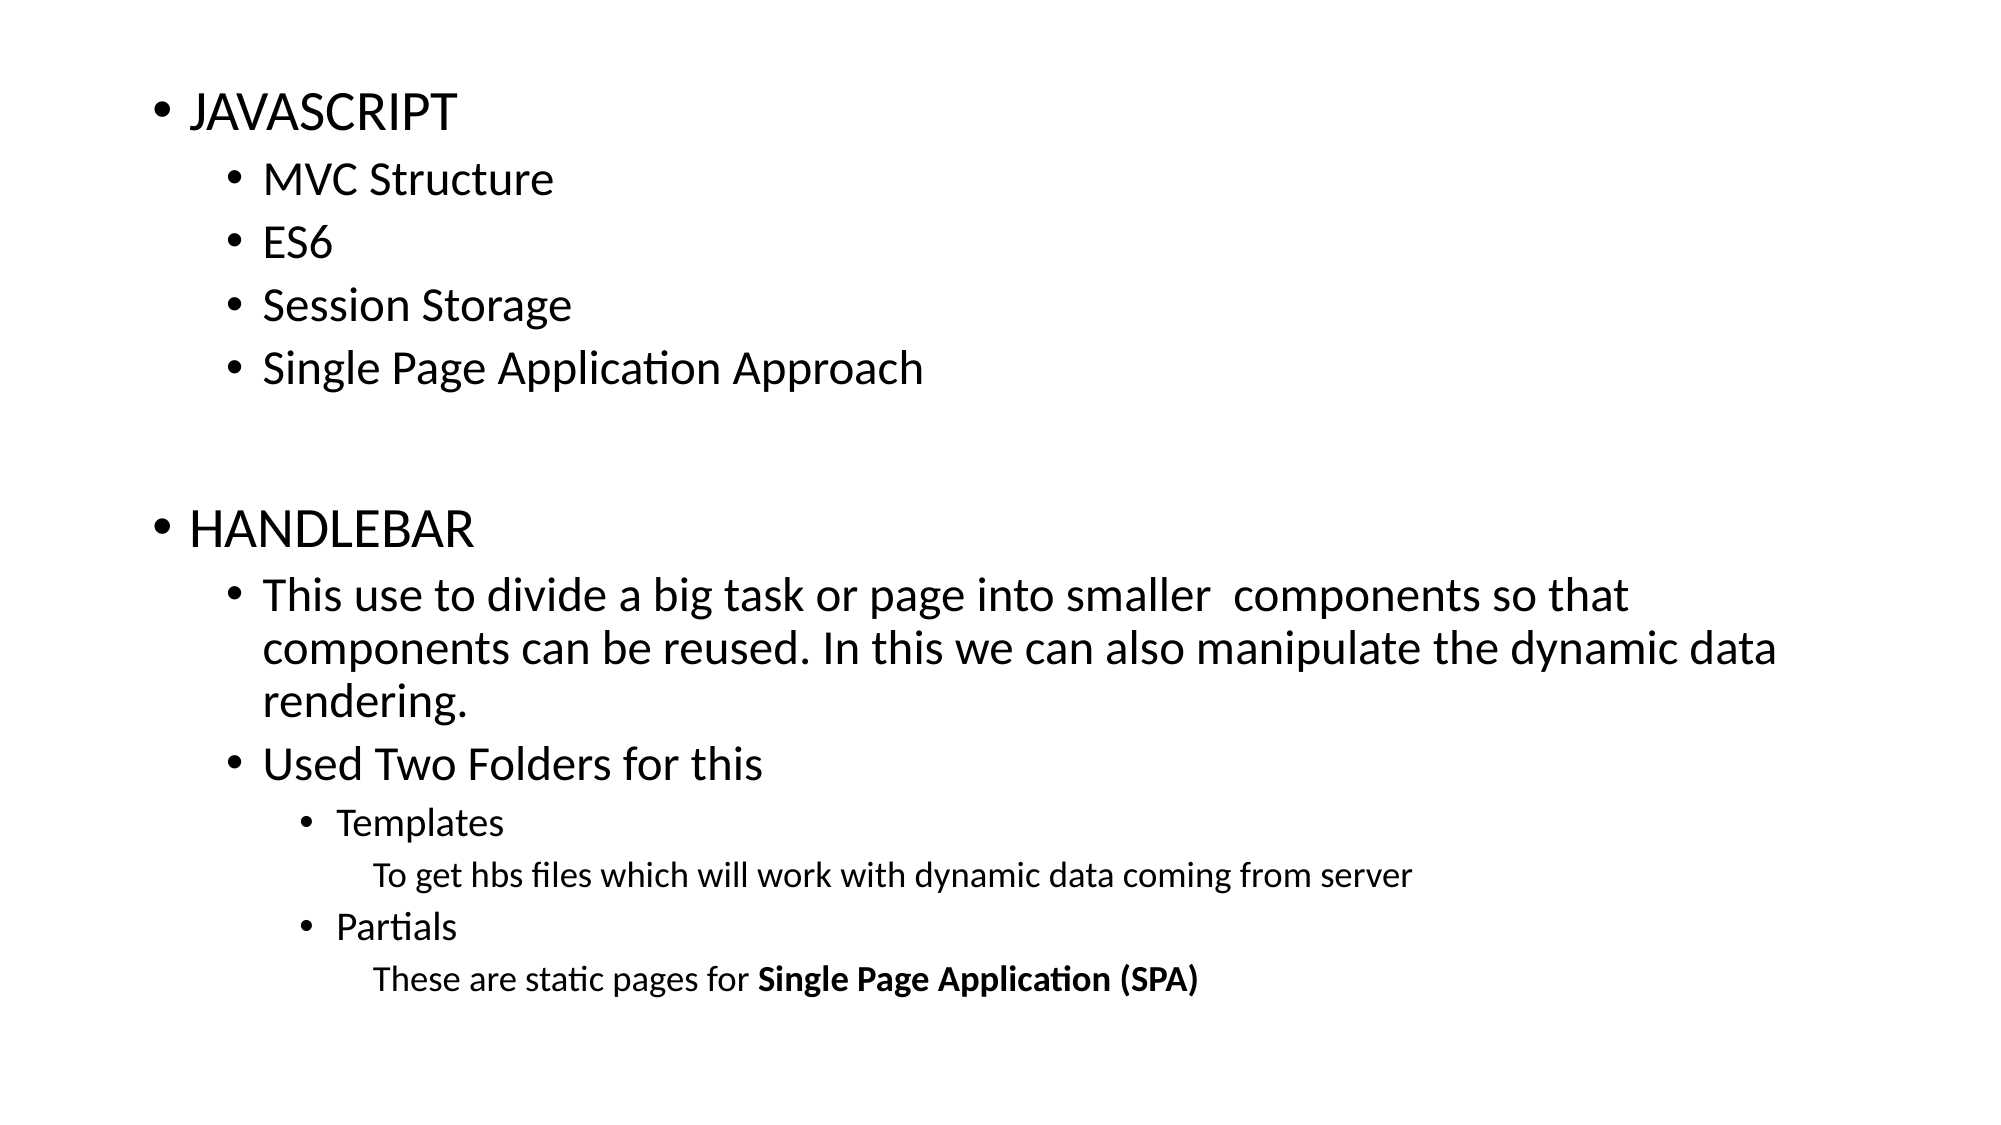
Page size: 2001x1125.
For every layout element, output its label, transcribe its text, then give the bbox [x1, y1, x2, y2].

list JAVASCRIPT MVC Structure ES6 Session Storage Single Page Application Approach HANDLEBAR This use to divide a big task or page into smaller components so that components can be reused. In this we can also manipulate the dynamic data rendering. Used Two Folders for this Templates To get hbs files which will work with dynamic data coming from server Partials These are static pages for Single Page Application (SPA) [137, 74, 1863, 1014]
